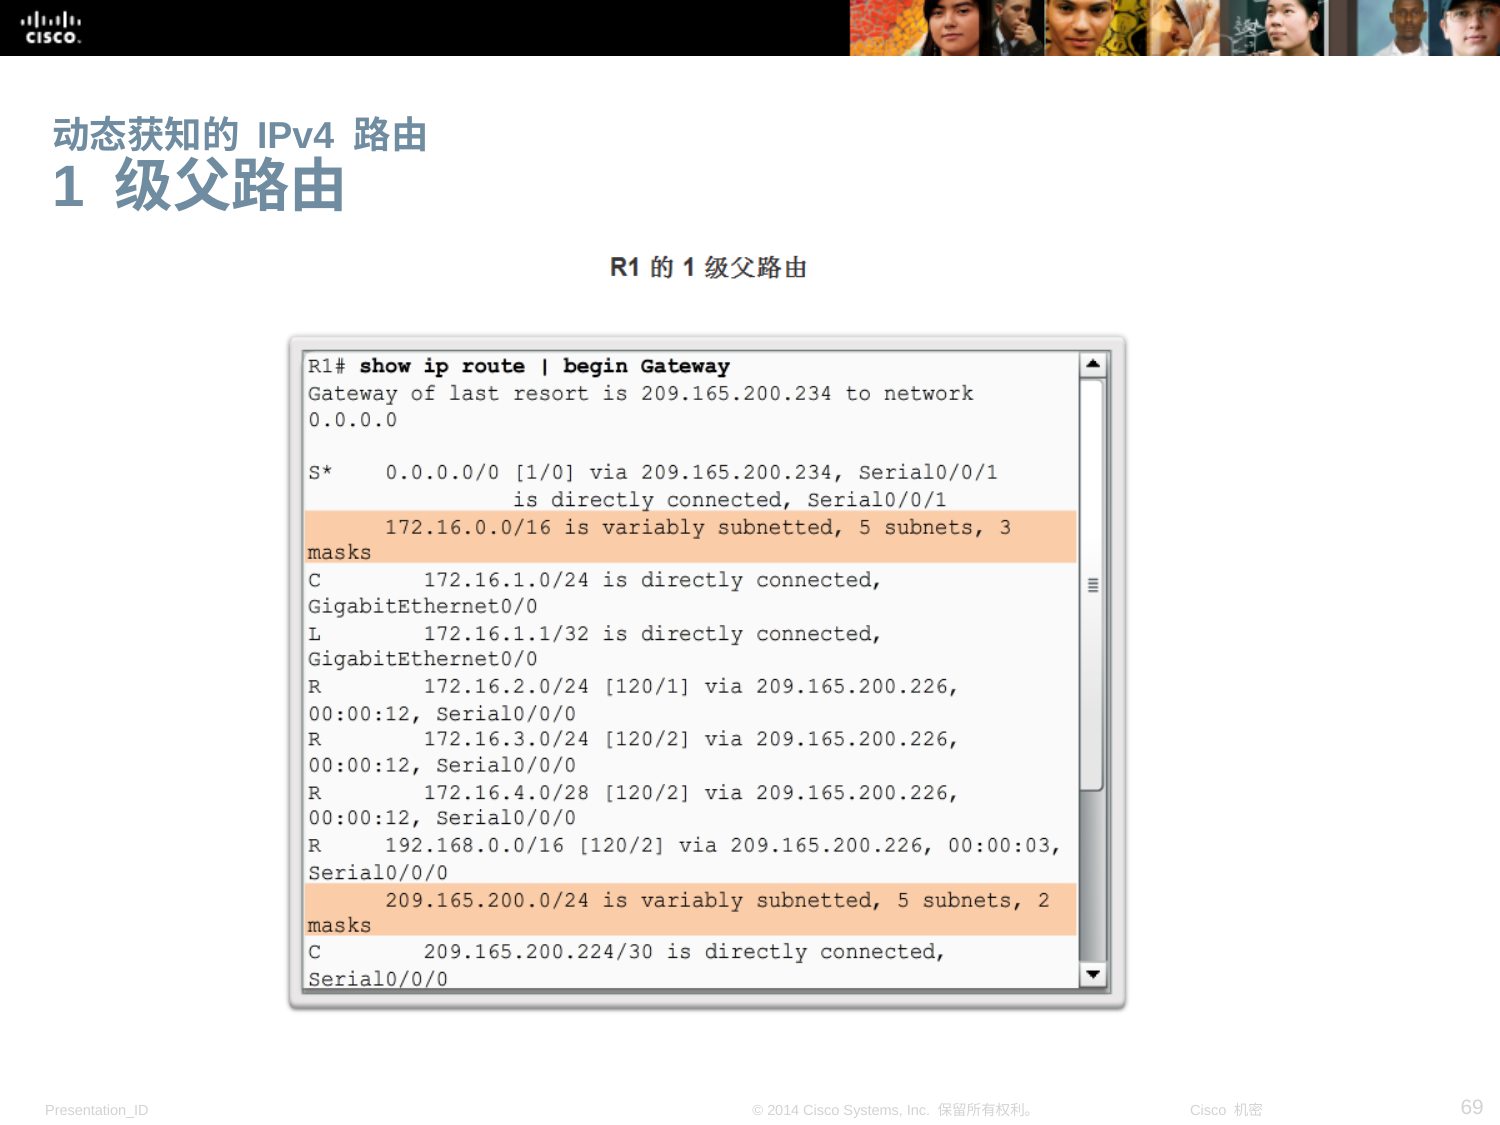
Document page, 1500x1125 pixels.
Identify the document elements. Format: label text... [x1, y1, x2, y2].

picture [274, 241, 1136, 1027]
title 动态获知的 IPv4 路由 1 级父路由 [38, 80, 1427, 227]
picture [0, 0, 1500, 56]
